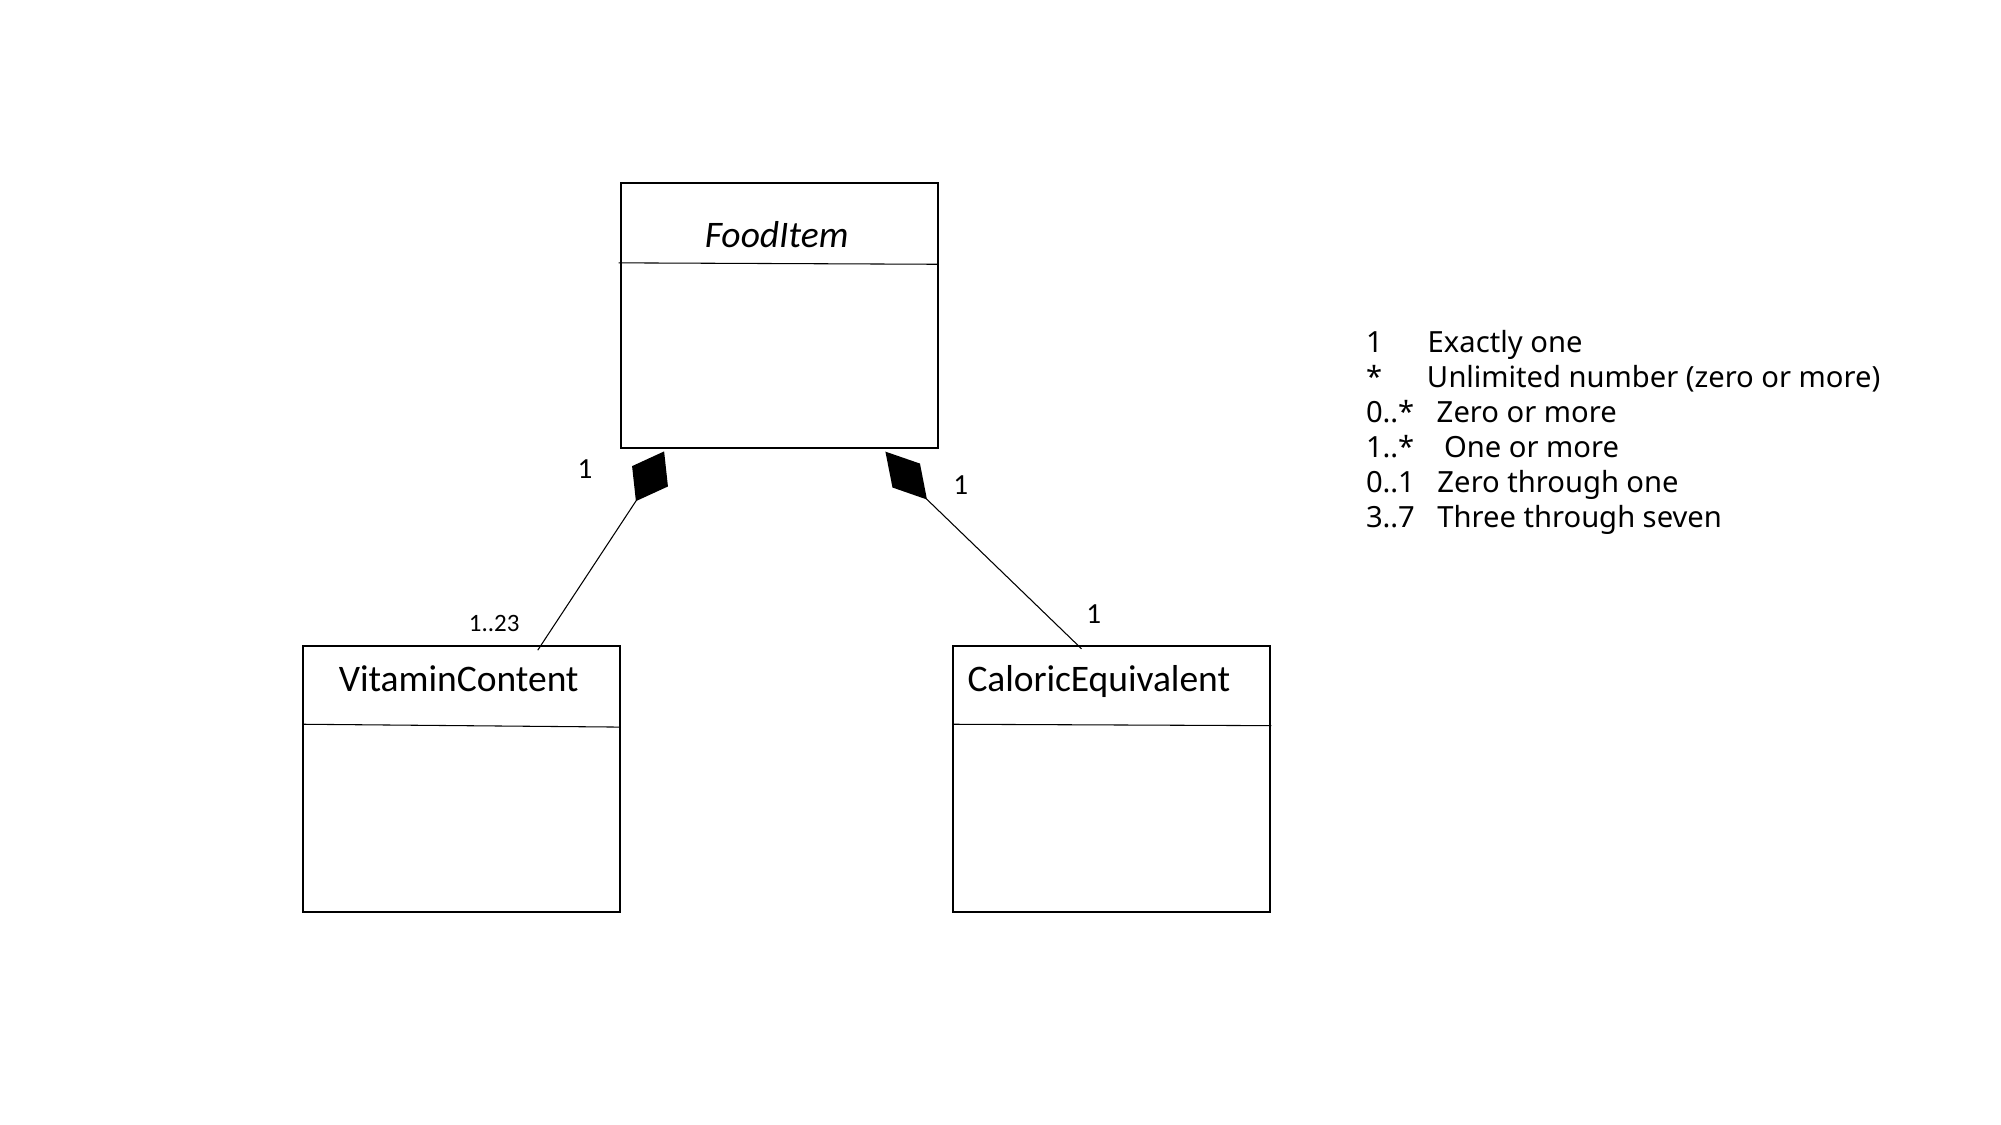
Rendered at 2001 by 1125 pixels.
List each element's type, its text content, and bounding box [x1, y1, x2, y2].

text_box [925, 497, 1082, 649]
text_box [537, 499, 637, 651]
text_box [952, 645, 1271, 724]
text_box [620, 182, 939, 262]
text_box CaloricEquivalent [952, 646, 1255, 707]
text_box VitaminContent [324, 646, 619, 707]
text_box [952, 726, 1271, 913]
text_box [620, 265, 939, 449]
text_box 1 [938, 457, 976, 497]
text_box FoodItem [690, 202, 925, 262]
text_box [302, 724, 620, 728]
text_box 1 [562, 442, 600, 492]
text_box 1 [1082, 587, 1109, 637]
text_box 1 Exactly one * Unlimited number (zero or more) 0..* Zero or more 1..* One or more 0..1 Zero through one 3..7 Three through seven [1351, 315, 1970, 541]
text_box [302, 645, 621, 913]
text_box 1..23 [454, 598, 537, 644]
text_box [885, 451, 927, 499]
text_box [632, 451, 668, 501]
